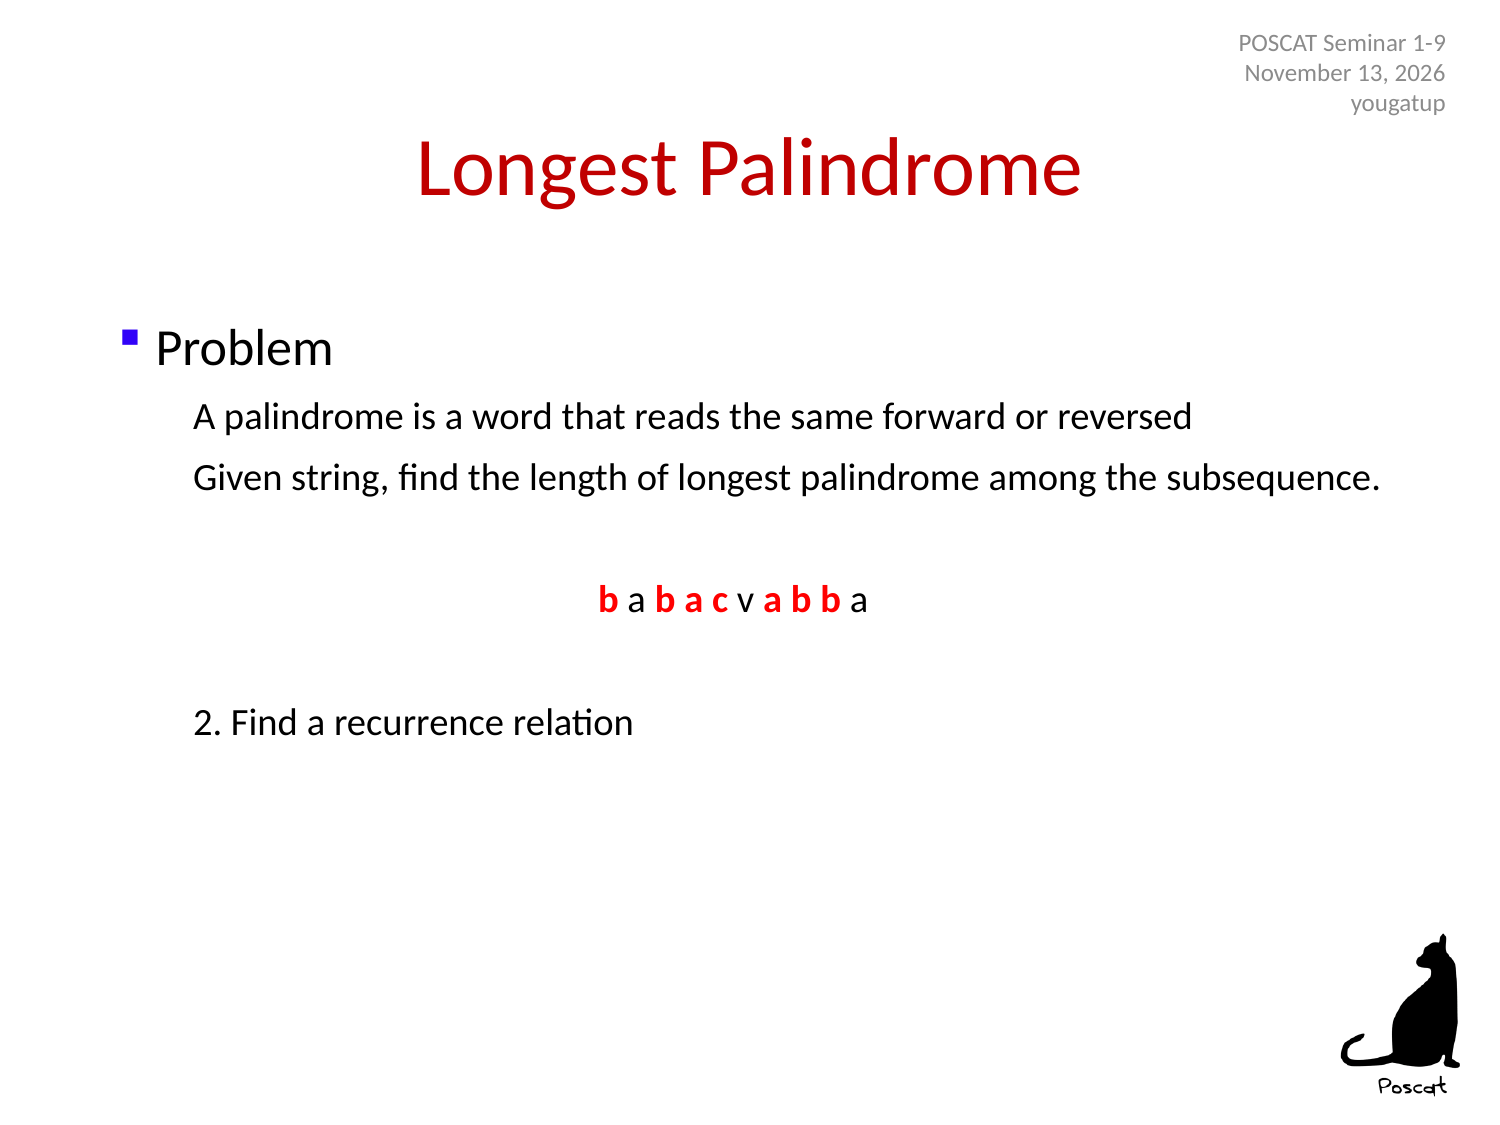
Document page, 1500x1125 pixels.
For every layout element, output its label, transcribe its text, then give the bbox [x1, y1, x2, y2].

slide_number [1123, 29, 1462, 113]
title Longest Palindrome [103, 59, 1397, 278]
picture [1317, 927, 1500, 1103]
